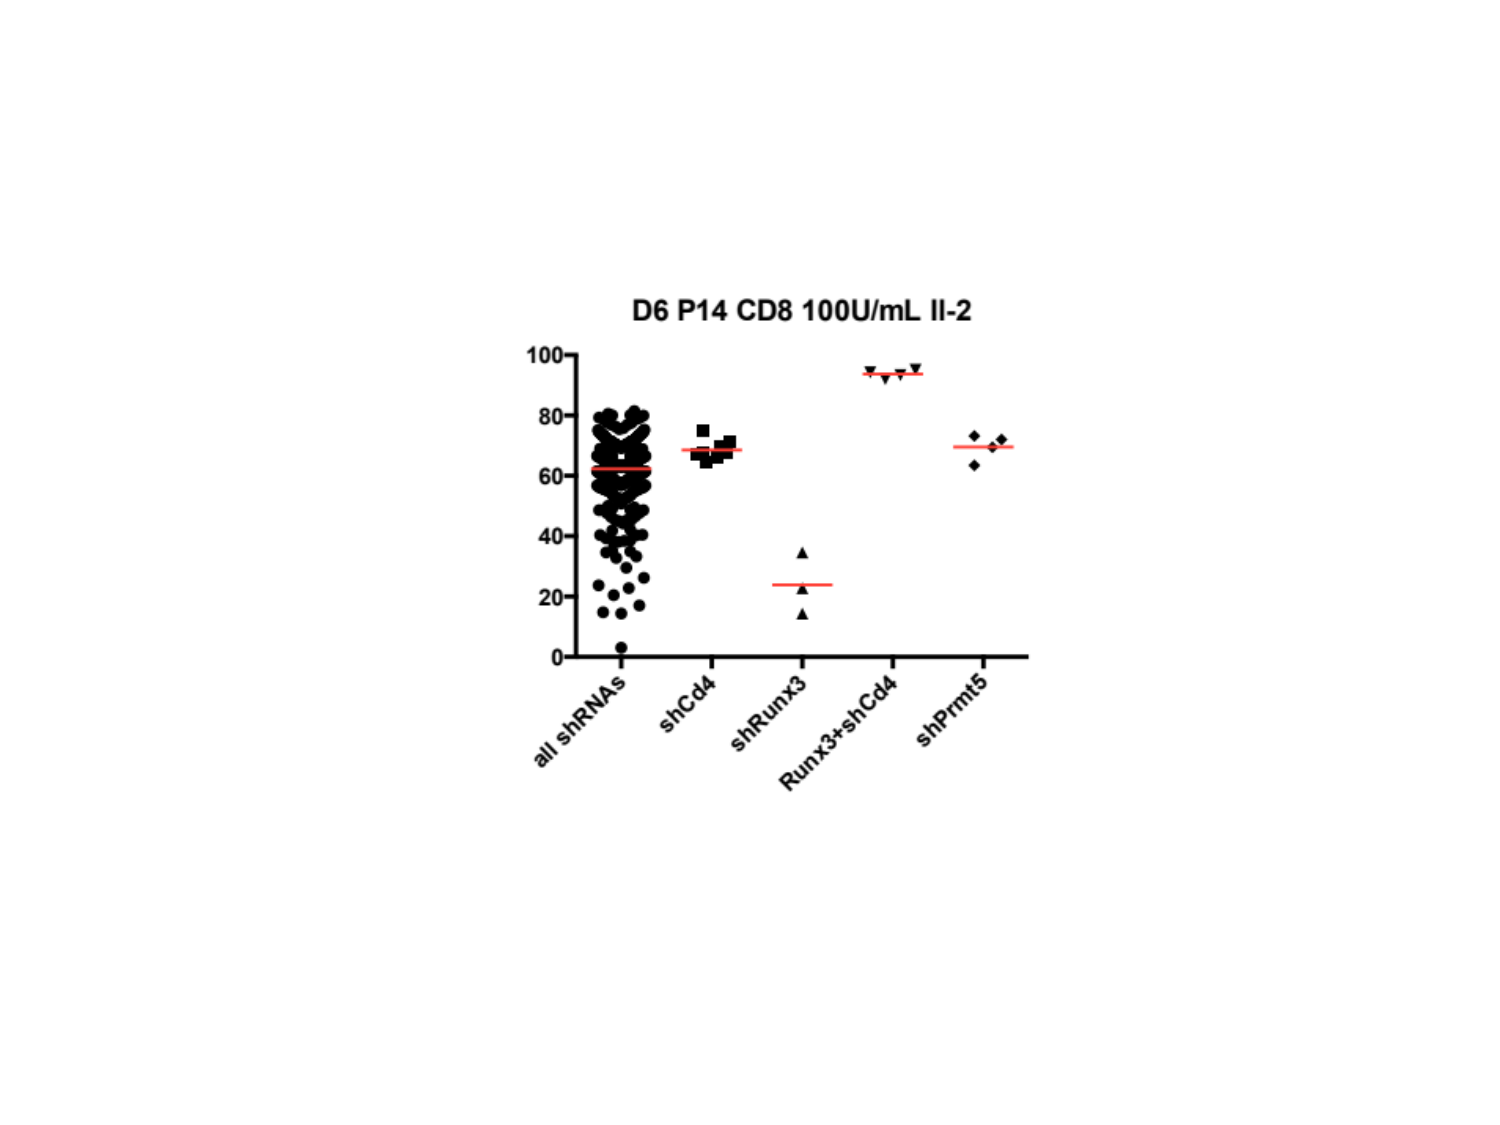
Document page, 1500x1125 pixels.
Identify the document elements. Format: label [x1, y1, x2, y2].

picture [458, 283, 1040, 842]
